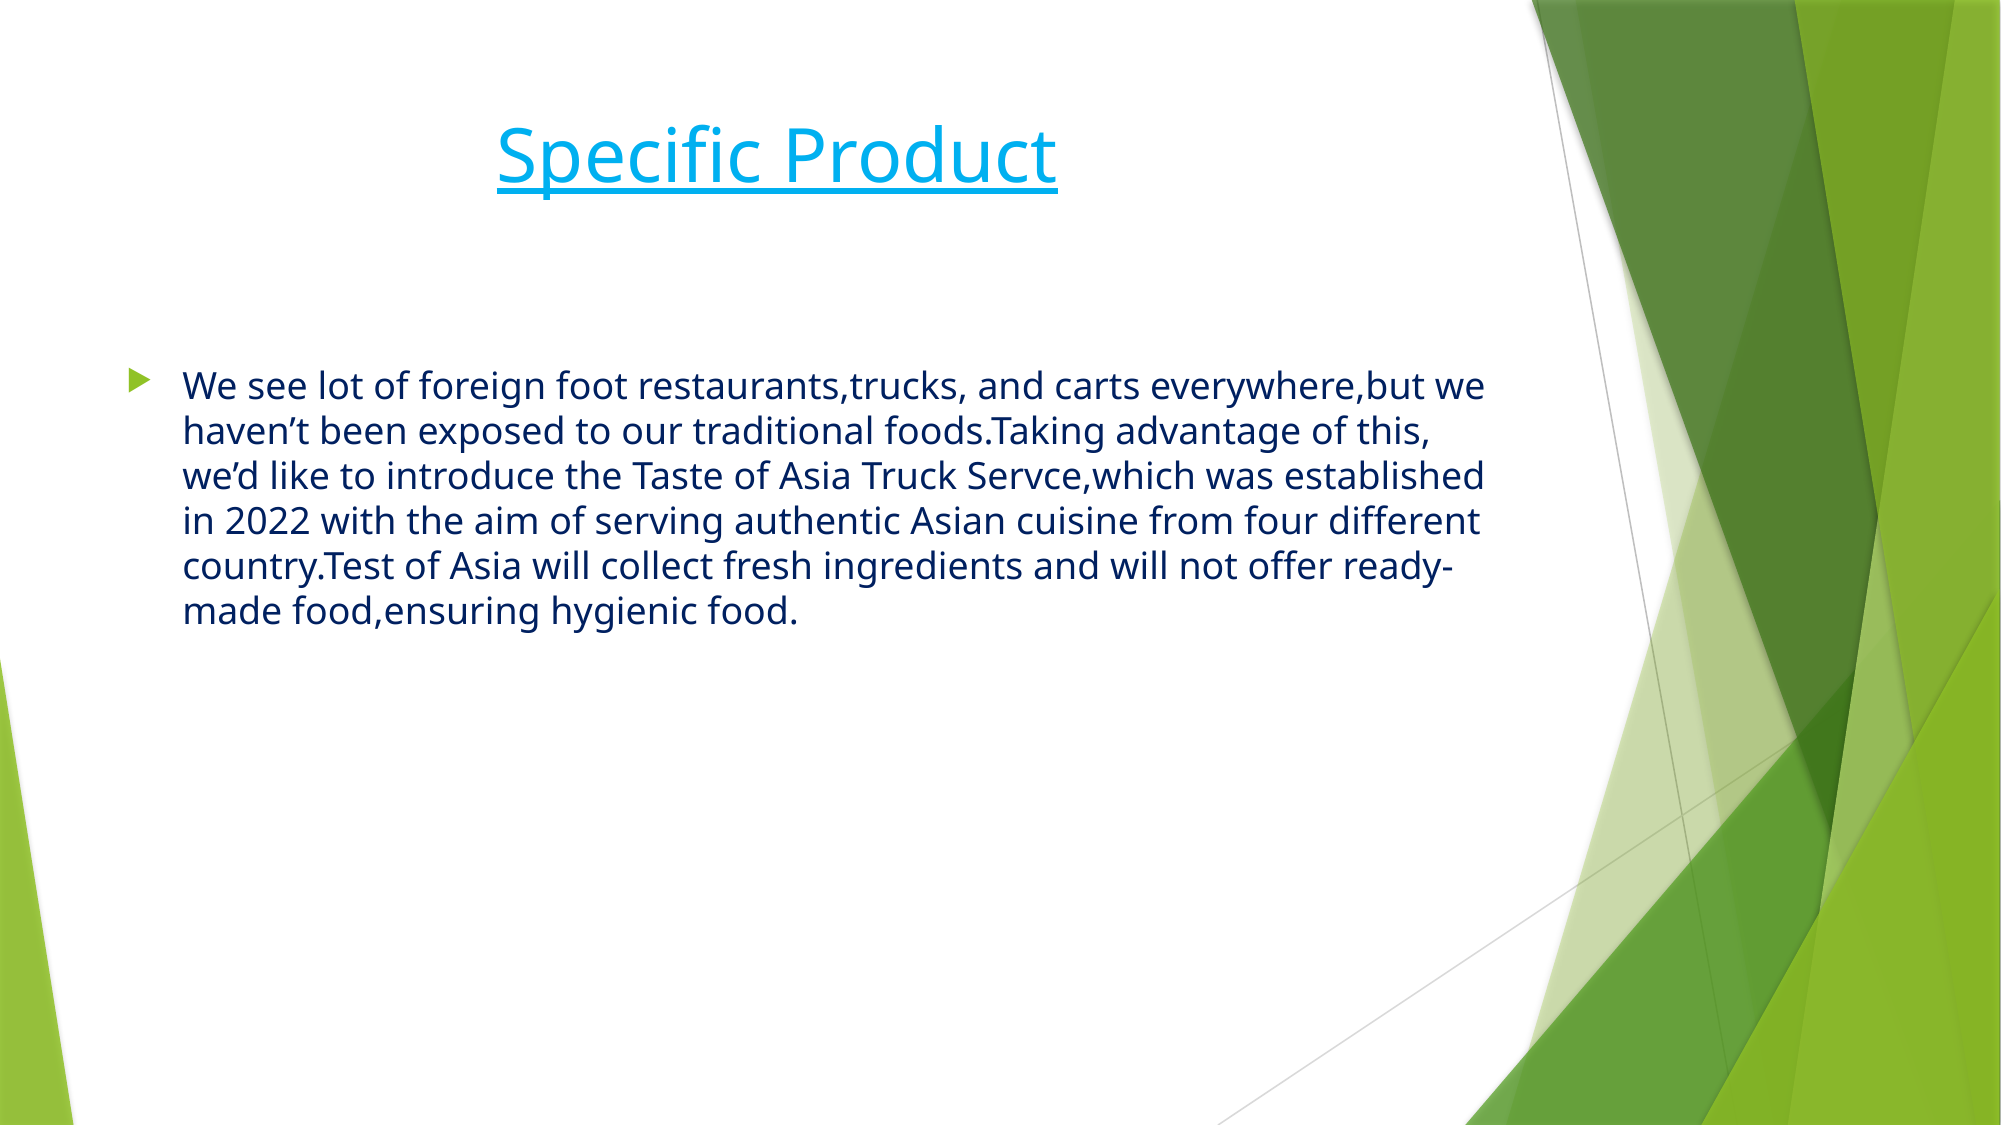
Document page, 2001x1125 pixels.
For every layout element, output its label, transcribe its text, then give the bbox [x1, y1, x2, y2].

title Specific Product [111, 99, 1522, 317]
list We see lot of foreign foot restaurants,trucks, and carts everywhere,but we haven’t been exposed to our traditional foods.Taking advantage of this, we’d like to introduce the Taste of Asia Truck Servce,which was established in 2022 with the aim of serving authentic Asian cuisine from four different country.Test of Asia will collect fresh ingredients and will not offer ready-made food,ensuring hygienic food. [111, 354, 1522, 992]
